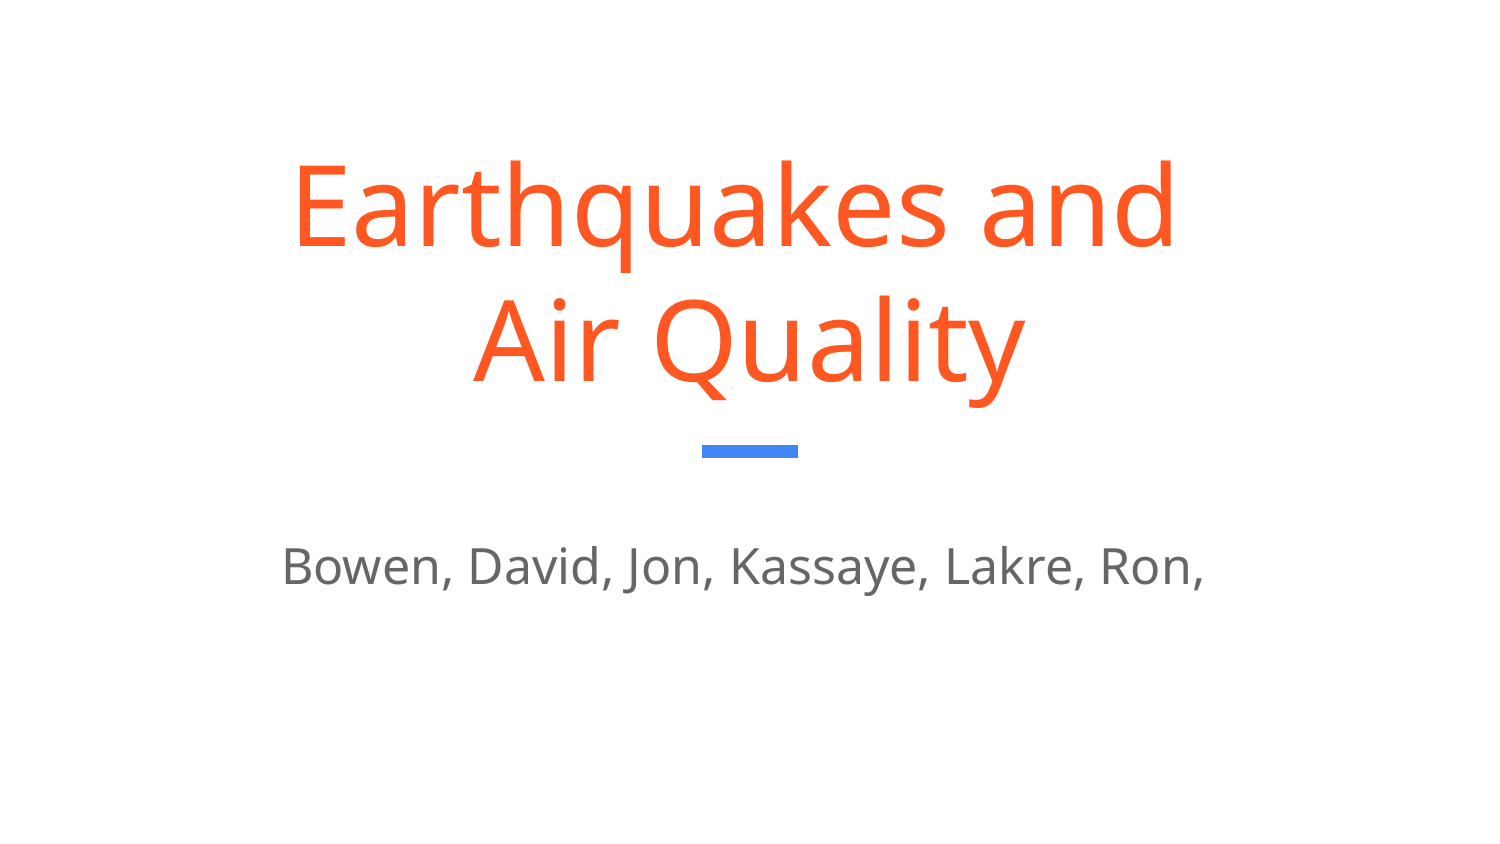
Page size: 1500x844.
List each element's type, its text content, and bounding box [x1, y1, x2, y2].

title Earthquakes and Air Quality [51, 97, 1449, 419]
subtitle Bowen, David, Jon, Kassaye, Lakre, Ron, [51, 519, 1449, 640]
